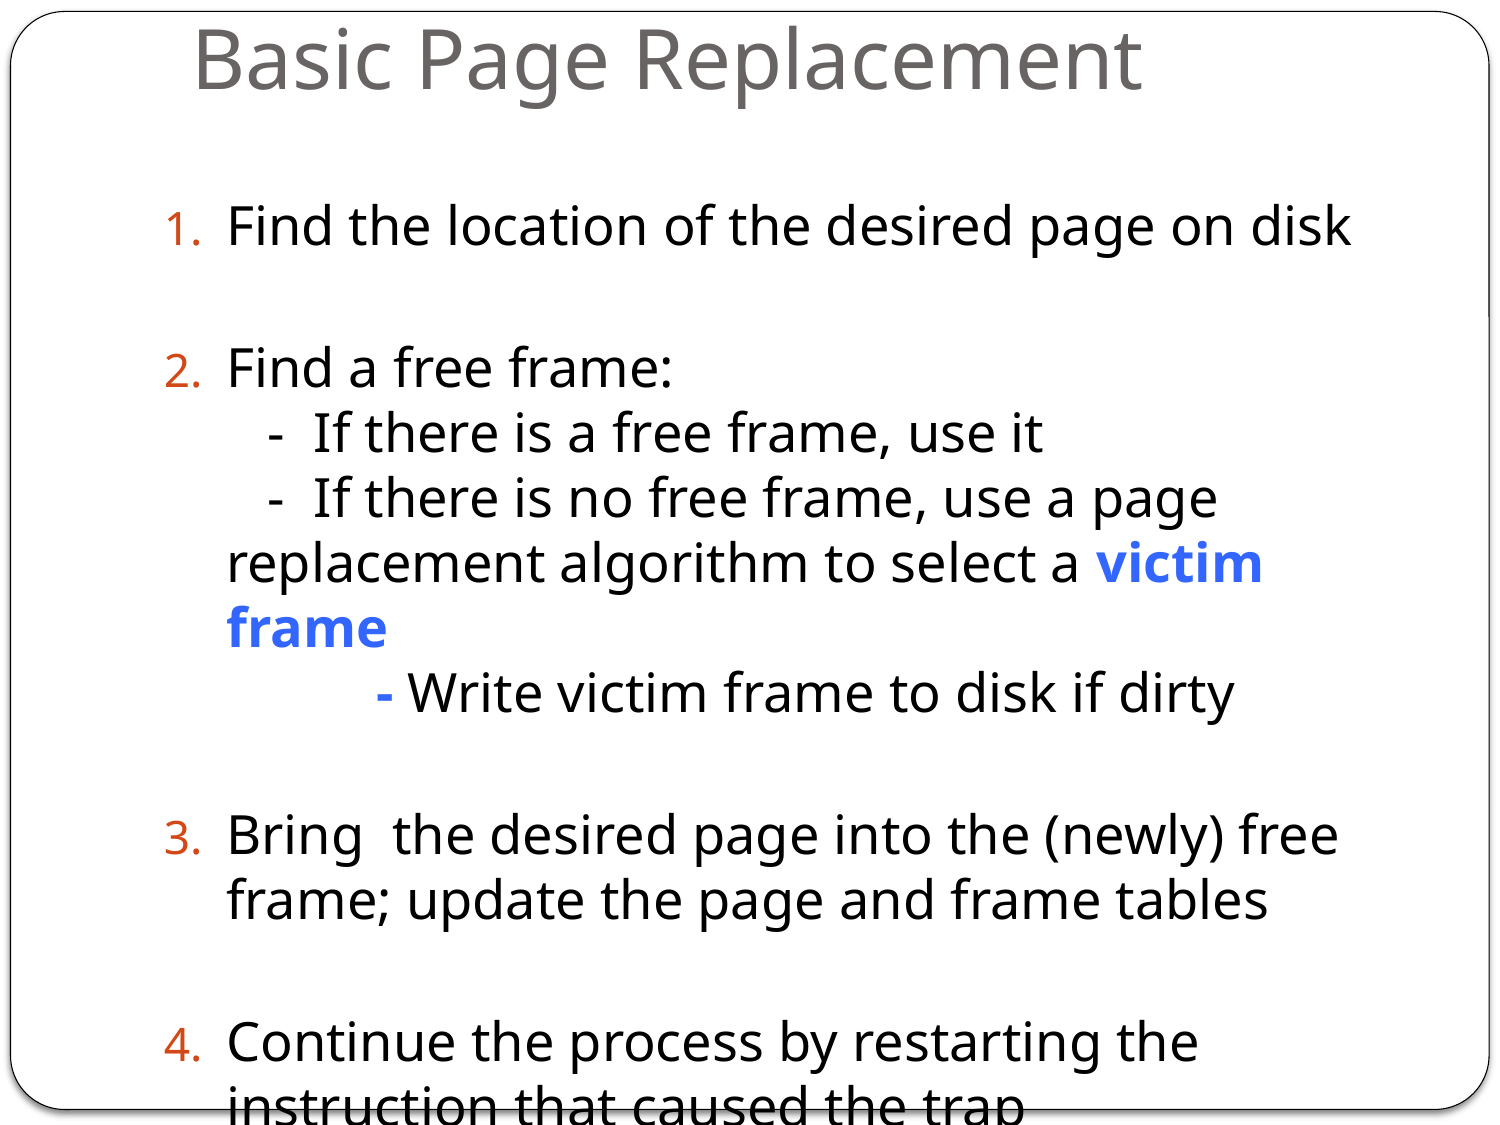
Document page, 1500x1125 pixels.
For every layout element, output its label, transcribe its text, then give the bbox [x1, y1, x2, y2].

list Find the location of the desired page on disk Find a free frame: - If there is a free frame, use it - If there is no free frame, use a page replacement algorithm to select a victim frame - Write victim frame to disk if dirty Bring the desired page into the (newly) free frame; update the page and frame tables Continue the process by restarting the instruction that caused the trap Note now potentially 2 page transfers for page fault – increasing EAT [148, 184, 1405, 916]
title Basic Page Replacement [177, 26, 1425, 122]
